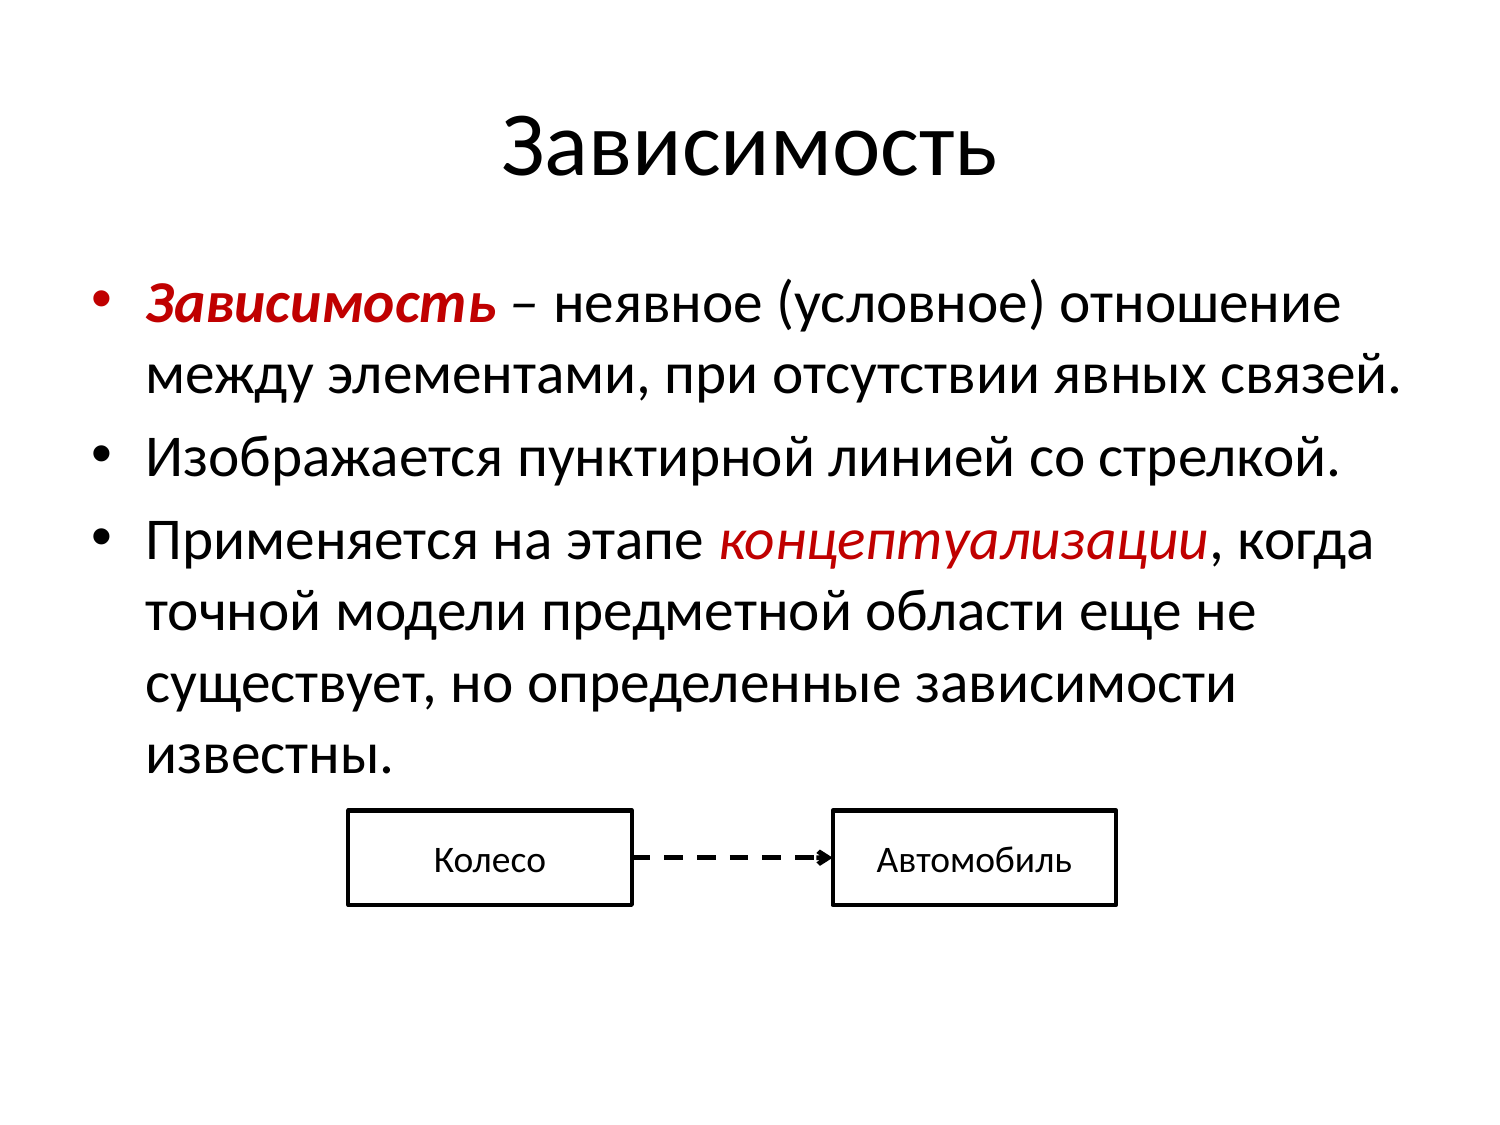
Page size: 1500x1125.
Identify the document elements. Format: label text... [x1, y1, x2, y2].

list Зависимость – неявное (условное) отношение между элементами, при отсутствии явных связей. Изображается пунктирной линией со стрелкой. Применяется на этапе концептуализации, когда точной модели предметной области еще не существует, но определенные зависимости известны. [76, 255, 1427, 799]
title Зависимость [75, 45, 1425, 233]
text_box Колесо [346, 808, 634, 907]
text_box Автомобиль [831, 808, 1118, 907]
